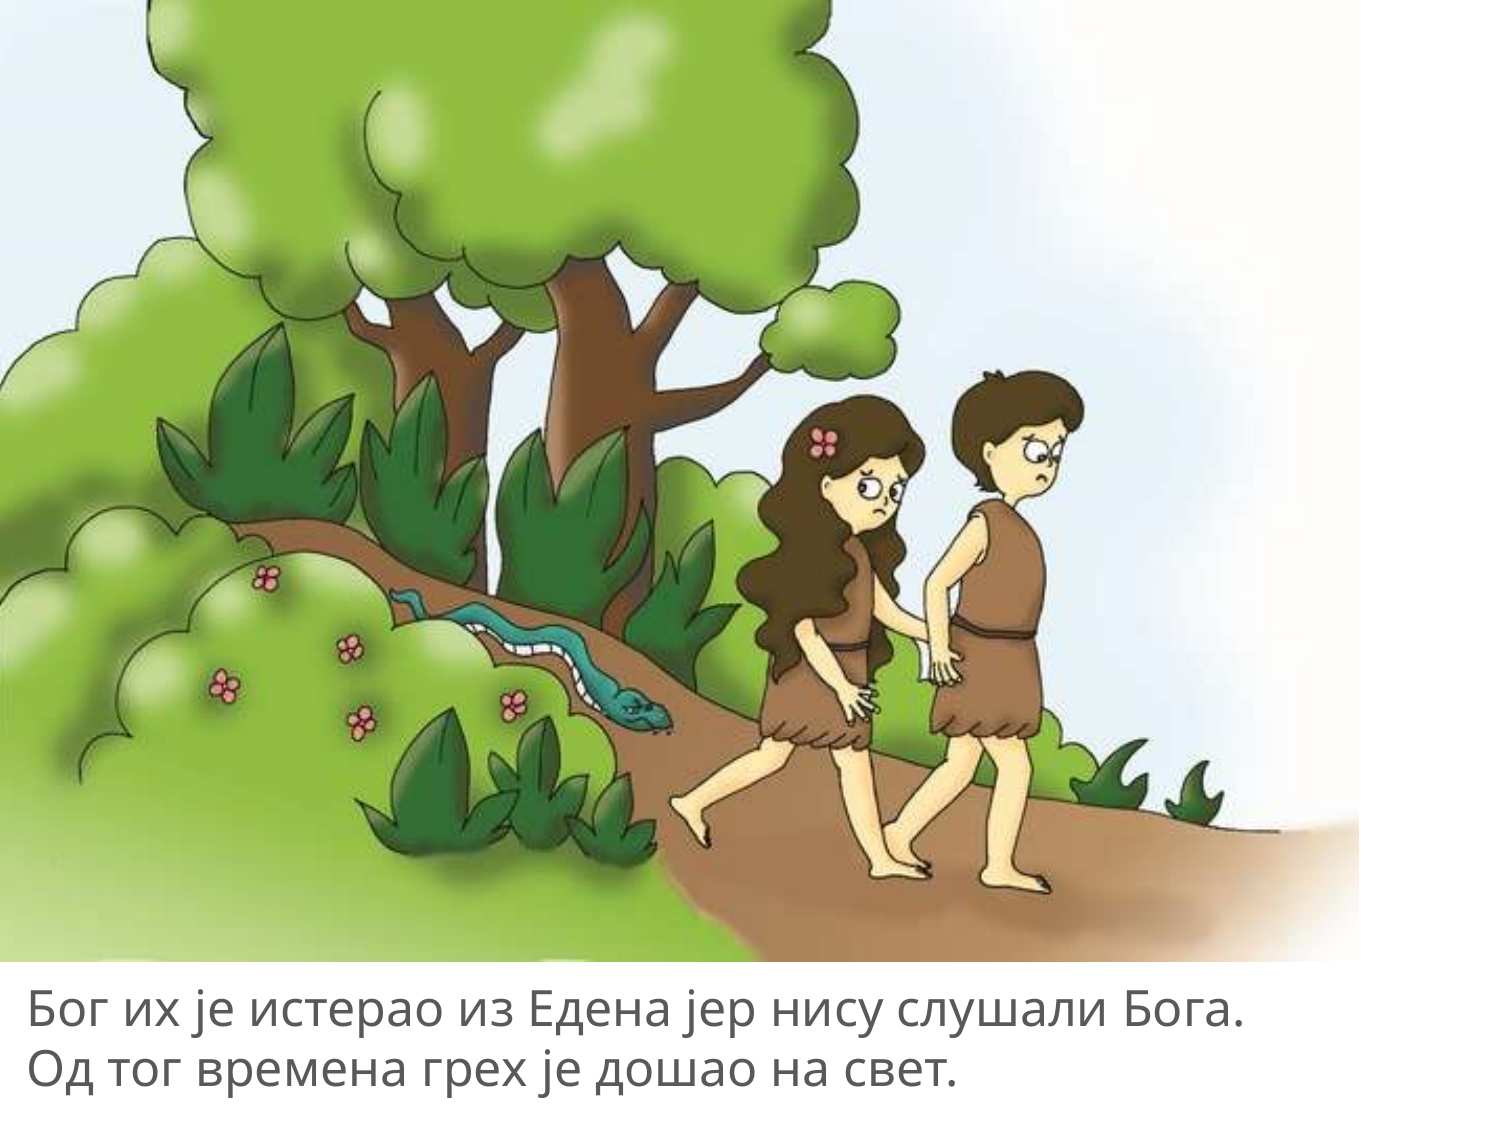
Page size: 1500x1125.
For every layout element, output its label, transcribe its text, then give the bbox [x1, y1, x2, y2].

picture [0, 0, 1359, 962]
text_box Бог их је истерао из Едена јер нису слушали Бога. Од тог времена грех је дошао на свет. [11, 969, 1498, 1105]
